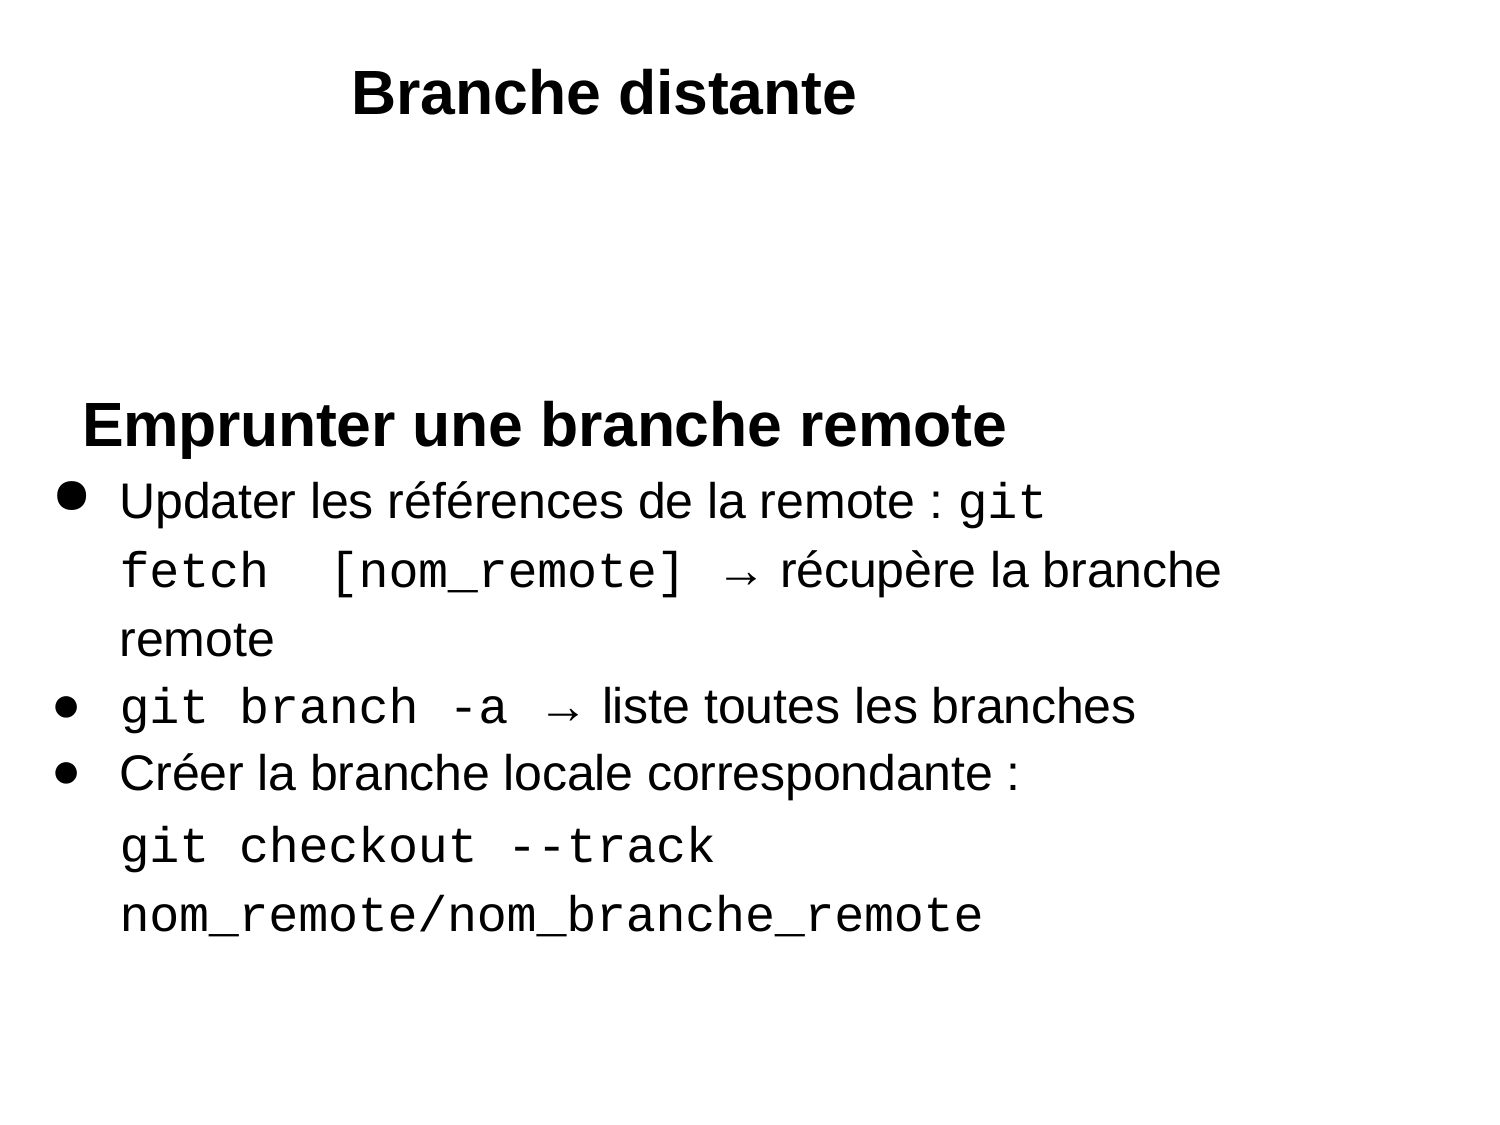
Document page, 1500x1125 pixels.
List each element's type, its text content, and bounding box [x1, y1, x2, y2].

title Branche distante [349, 49, 859, 240]
text_box Emprunter une branche remote Updater les références de la remote : git fetch [nom_remote] → récupère la branche remote git branch -a → liste toutes les branches Créer la branche locale correspondante : git checkout --track nom_remote/nom_branche_remote [49, 375, 1227, 941]
